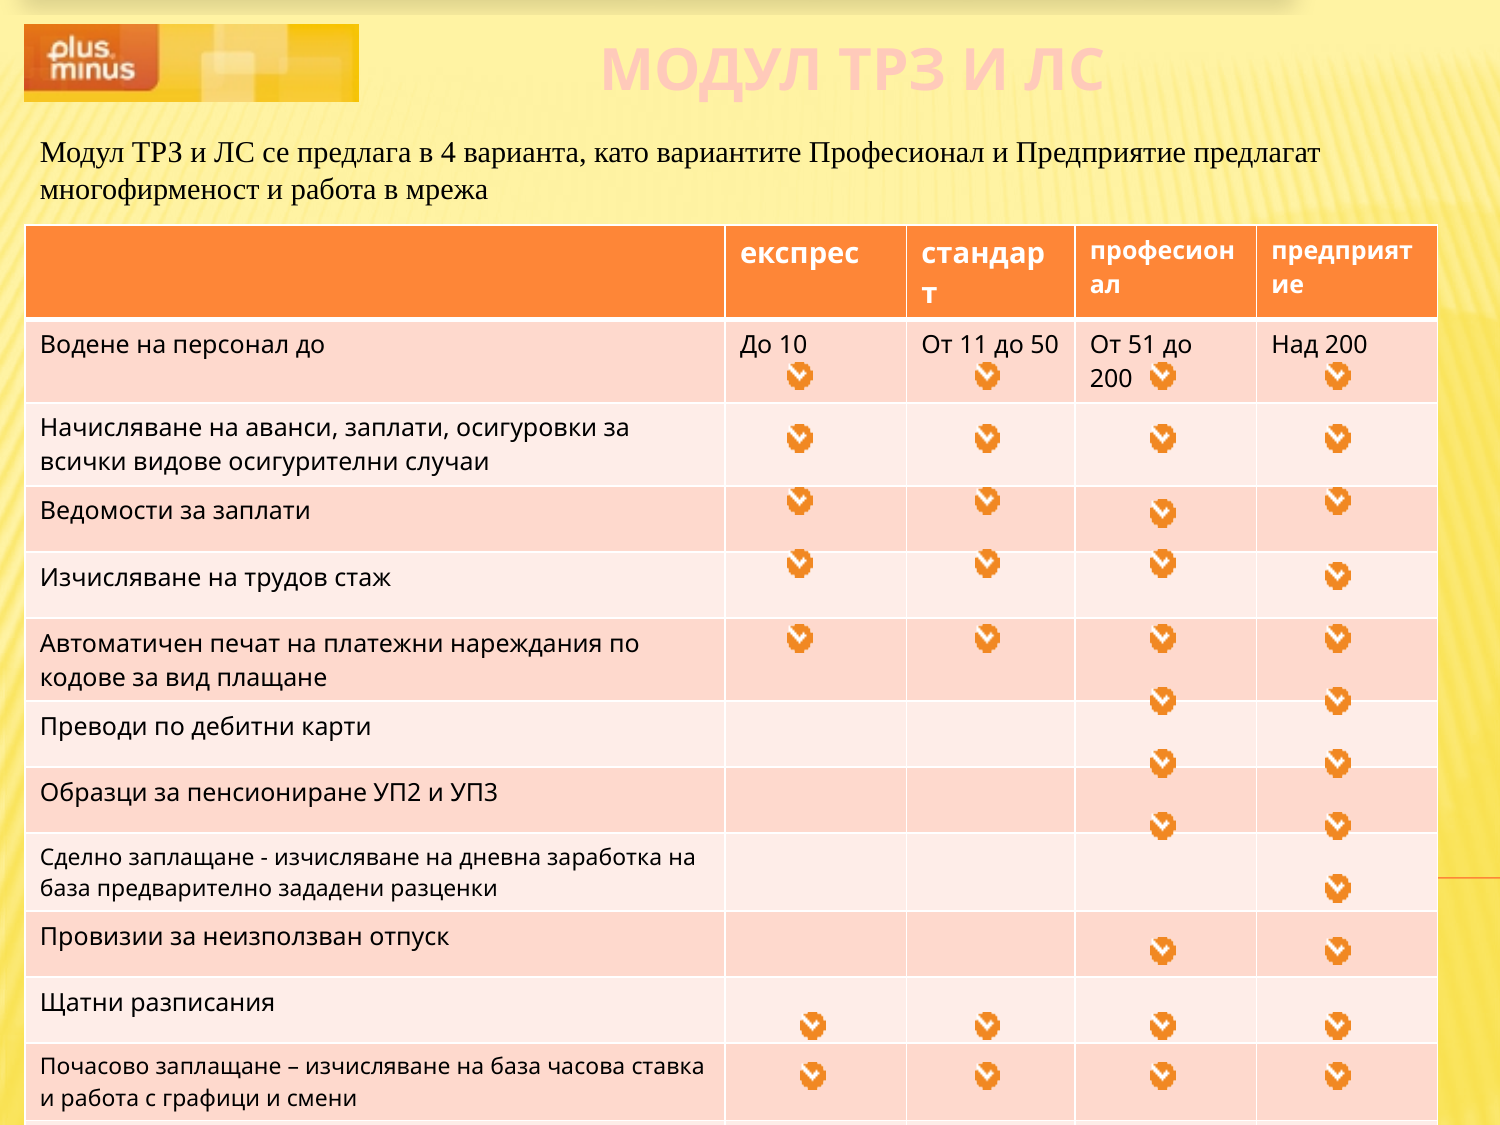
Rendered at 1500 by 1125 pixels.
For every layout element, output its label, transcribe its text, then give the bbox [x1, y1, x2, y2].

table_cell Щатни разписания [26, 978, 724, 1042]
table_cell [726, 487, 906, 551]
table_cell Изчисляване на трудов стаж [26, 553, 724, 617]
picture [787, 487, 813, 516]
table_header предприятие [1257, 226, 1437, 317]
table_header професионал [1076, 226, 1256, 317]
table_cell [907, 487, 1074, 551]
table_cell [726, 553, 906, 617]
table_cell [907, 912, 1074, 976]
table_cell [1076, 1044, 1256, 1120]
table_cell [1076, 404, 1256, 485]
picture [1324, 562, 1351, 591]
table_cell [1076, 1121, 1256, 1125]
table_cell [1076, 978, 1256, 1042]
table_cell [907, 834, 1074, 910]
table_cell [1076, 834, 1256, 910]
picture [1324, 812, 1351, 841]
table_cell От 51 до 200 [1076, 322, 1256, 402]
table_cell Образци за пенсиониране УП2 и УП3 [26, 768, 724, 832]
table_cell [726, 768, 906, 832]
table_cell [1257, 1044, 1437, 1120]
table_cell [907, 619, 1074, 700]
table_header [26, 226, 724, 317]
table_cell [726, 834, 906, 910]
picture [24, 24, 359, 103]
picture [974, 362, 1001, 391]
table_cell Начисляване на аванси, заплати, осигуровки за всички видове осигурителни случаи [26, 404, 724, 485]
table_cell Преводи по дебитни карти [26, 702, 724, 766]
picture [1149, 1012, 1176, 1041]
table_cell [1257, 404, 1437, 485]
table_cell Почасово заплащане – изчисляване на база часова ставка и работа с графици и смени [26, 1044, 724, 1120]
picture [1324, 424, 1351, 453]
table_cell [1076, 768, 1256, 832]
table_cell [907, 1121, 1074, 1125]
table_cell [907, 404, 1074, 485]
table_cell [1257, 768, 1437, 832]
picture [787, 549, 813, 578]
text_box Модул ТРЗ и ЛС [584, 24, 1121, 110]
picture [1324, 487, 1351, 516]
picture [787, 424, 813, 453]
table_cell Автоматичен печат на платежни нареждания по кодове за вид плащане [26, 619, 724, 700]
picture [974, 487, 1001, 516]
table_cell [1257, 487, 1437, 551]
picture [1149, 499, 1176, 528]
picture [799, 1012, 826, 1041]
table_cell [907, 553, 1074, 617]
picture [974, 549, 1001, 578]
table_cell [726, 1121, 906, 1125]
picture [974, 1062, 1001, 1091]
picture [1324, 749, 1351, 778]
picture [1149, 687, 1176, 716]
picture [787, 362, 813, 391]
table_cell [1257, 912, 1437, 976]
table_cell [907, 768, 1074, 832]
table_cell [907, 702, 1074, 766]
table_cell [726, 404, 906, 485]
table_cell [1257, 619, 1437, 700]
table_cell [1257, 978, 1437, 1042]
table_cell Сделно заплащане - изчисляване на дневна заработка на база предварително зададени разценки [26, 834, 724, 910]
table_header стандарт [907, 226, 1074, 317]
picture [1149, 812, 1176, 841]
table_cell Над 200 [1257, 322, 1437, 402]
table_header експрес [726, 226, 906, 317]
picture [1324, 1062, 1351, 1091]
table_cell [907, 978, 1074, 1042]
picture [1324, 937, 1351, 966]
table_cell [1076, 702, 1256, 766]
picture [974, 1012, 1001, 1041]
picture [1324, 362, 1351, 391]
table_cell [907, 1044, 1074, 1120]
picture [1149, 424, 1176, 453]
picture [1324, 687, 1351, 716]
table_cell [726, 1044, 906, 1120]
table_cell [1076, 619, 1256, 700]
table_cell До 10 [726, 322, 906, 402]
table_cell [1257, 834, 1437, 910]
table_cell [1257, 553, 1437, 617]
table_cell Дискети за НАП [26, 1121, 724, 1125]
picture [1324, 874, 1351, 903]
picture [1149, 749, 1176, 778]
table_cell [726, 978, 906, 1042]
picture [799, 1062, 826, 1091]
subtitle Модул ТРЗ и ЛС се предлага в 4 варианта, като вариантите Професионал и Предприятие предлагат многофирменост и работа в мрежа [24, 125, 1413, 213]
picture [1149, 937, 1176, 966]
picture [1149, 549, 1176, 578]
table_cell [726, 912, 906, 976]
table_cell [1076, 553, 1256, 617]
table_cell Провизии за неизползван отпуск [26, 912, 724, 976]
table_cell Водене на персонал до [26, 322, 724, 402]
table_cell [1076, 487, 1256, 551]
table_cell Ведомости за заплати [26, 487, 724, 551]
table_cell [726, 619, 906, 700]
table_cell От 11 до 50 [907, 322, 1074, 402]
picture [787, 624, 813, 653]
picture [1149, 362, 1176, 391]
picture [974, 424, 1001, 453]
table_cell [726, 702, 906, 766]
table_cell [1257, 702, 1437, 766]
picture [1324, 1012, 1351, 1041]
picture [1324, 624, 1351, 653]
picture [1149, 1062, 1176, 1091]
table_cell [1257, 1121, 1437, 1125]
picture [1149, 624, 1176, 653]
picture [974, 624, 1001, 653]
table_cell [1076, 912, 1256, 976]
